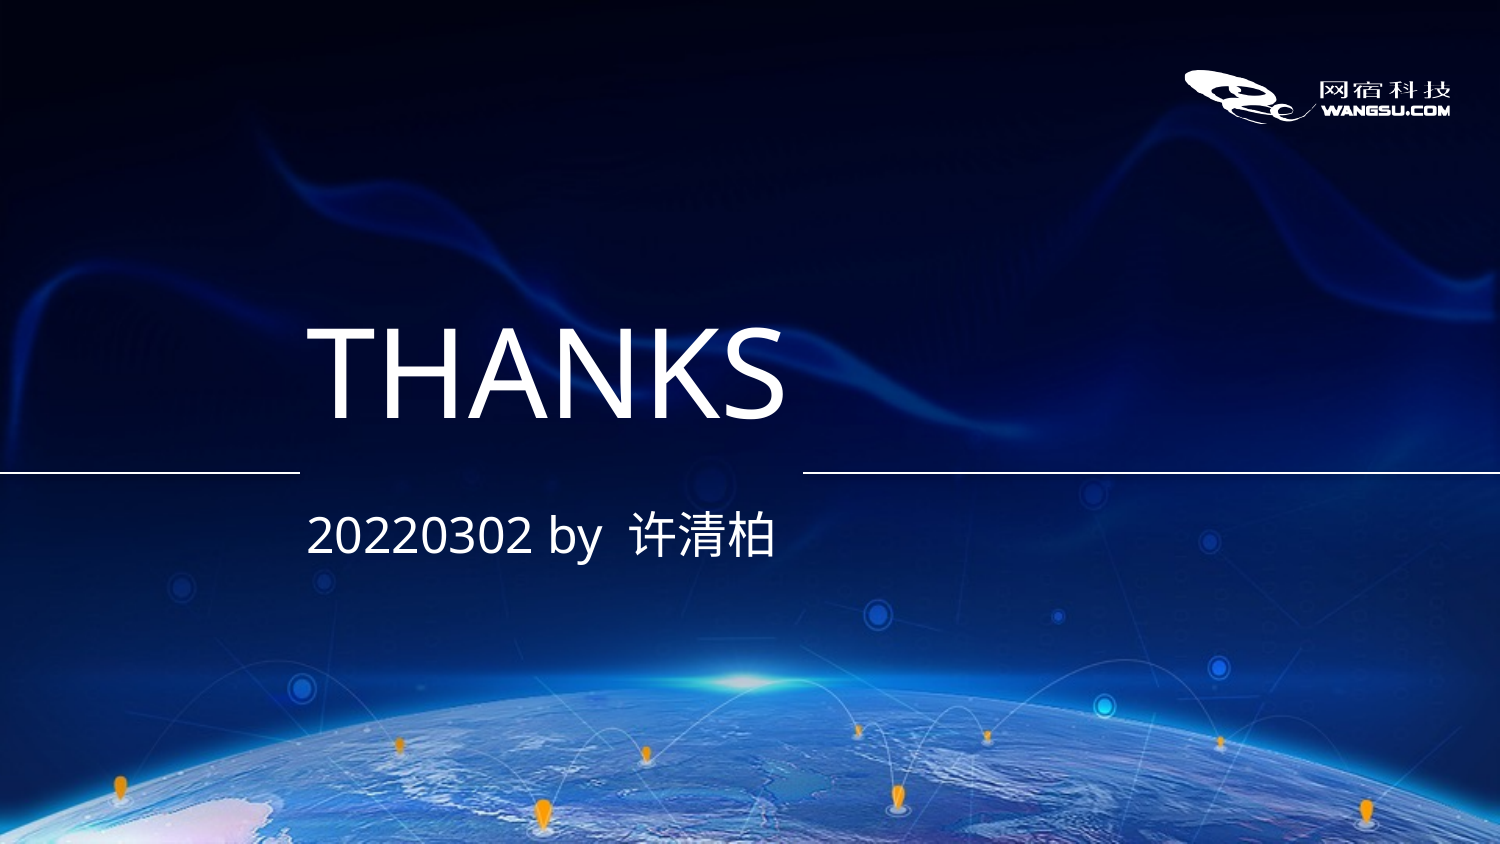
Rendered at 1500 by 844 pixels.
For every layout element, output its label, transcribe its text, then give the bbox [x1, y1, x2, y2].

picture [0, 0, 1500, 844]
text_box THANKS 20220302 by 许清柏 [297, 284, 799, 572]
